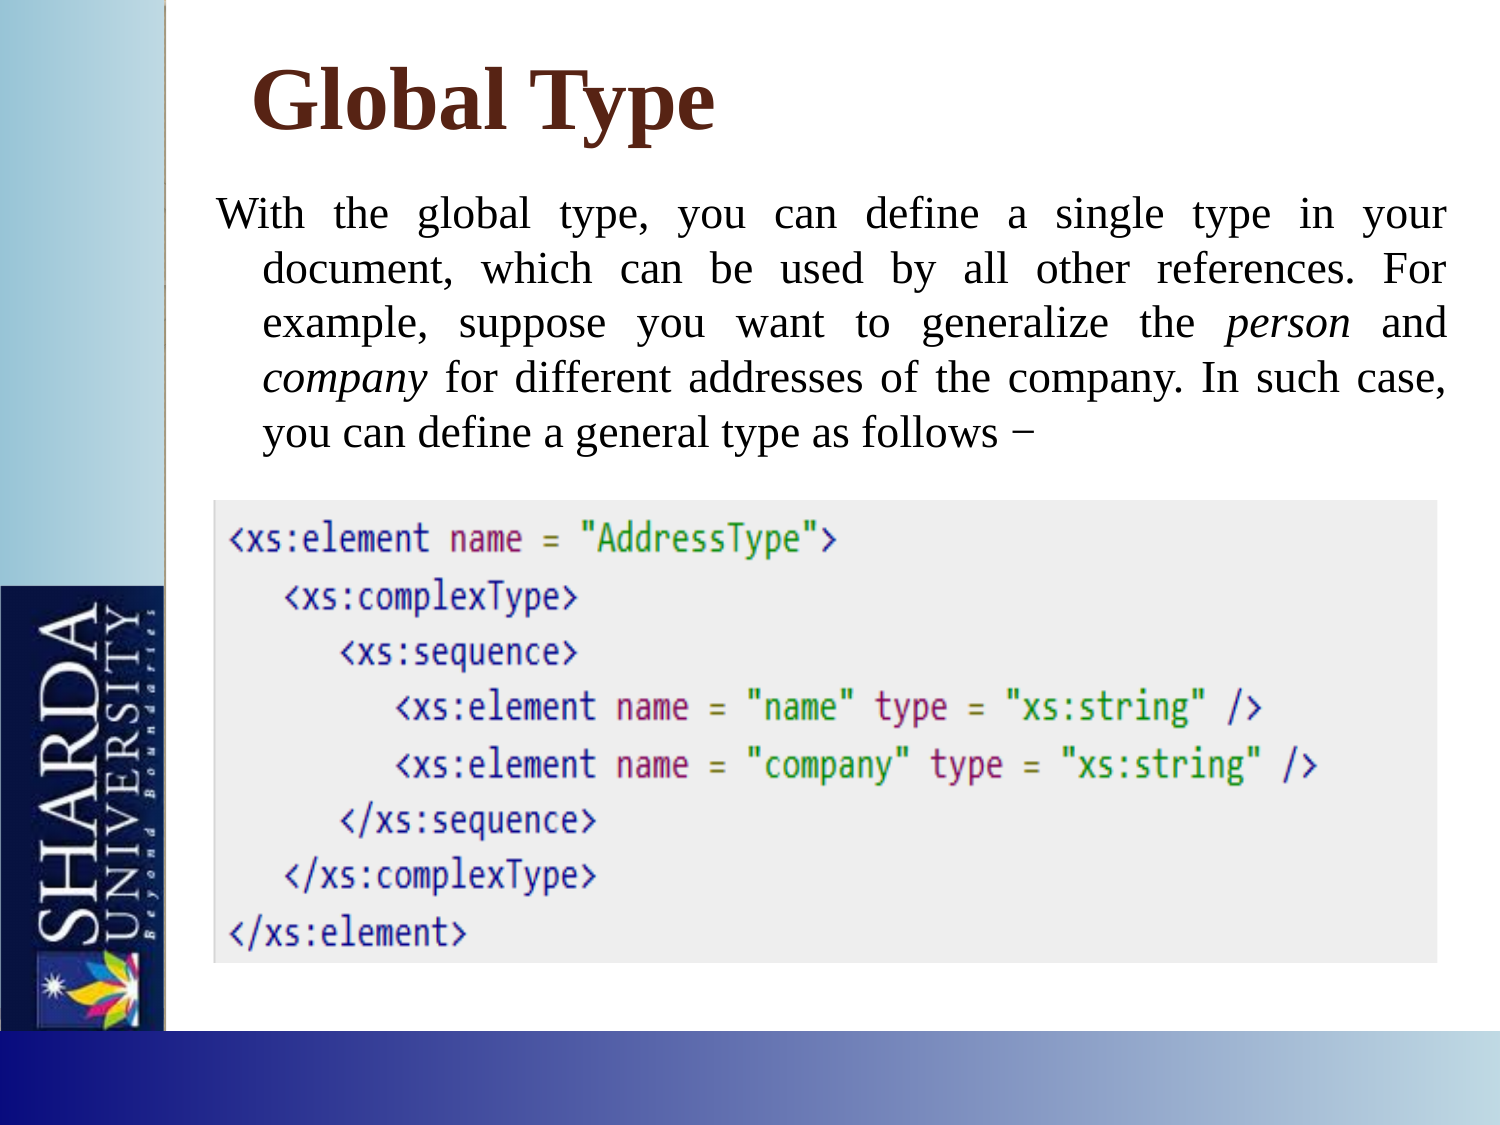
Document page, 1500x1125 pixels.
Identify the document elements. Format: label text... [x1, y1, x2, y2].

picture [212, 499, 1438, 963]
title Global Type [235, 24, 1466, 163]
picture [1, 586, 163, 1031]
list With the global type, you can define a single type in your document, which can be used by all other references. For example, suppose you want to generalize the person and company for different addresses of the company. In such case, you can define a general type as follows − [187, 174, 1463, 488]
